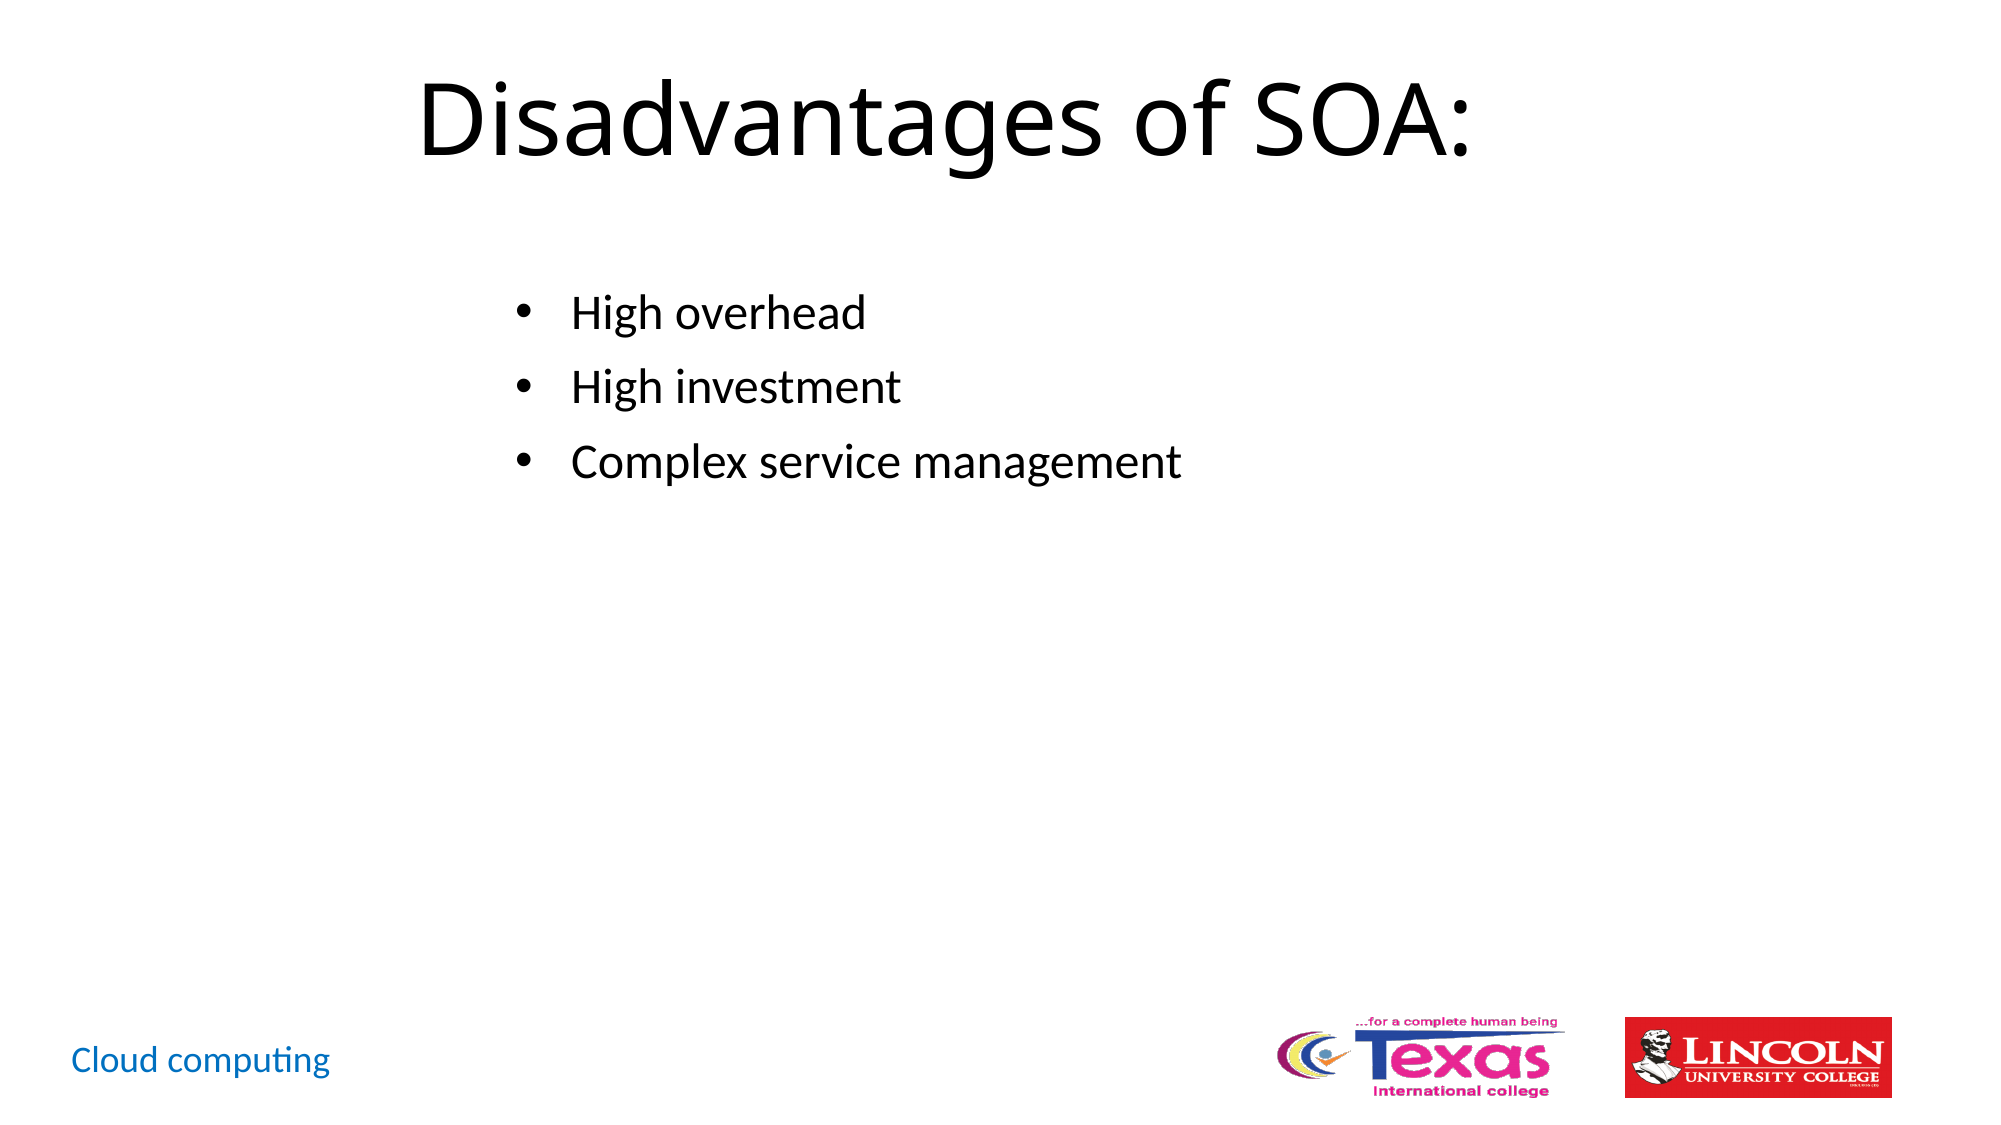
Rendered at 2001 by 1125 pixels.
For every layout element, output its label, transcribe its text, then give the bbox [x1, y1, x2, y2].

subtitle High overhead High investment Complex service management [500, 278, 1430, 898]
title Disadvantages of SOA: [195, 52, 1696, 185]
picture [1625, 1017, 1892, 1098]
picture [1243, 1017, 1599, 1098]
text_box Cloud computing [56, 1027, 512, 1088]
